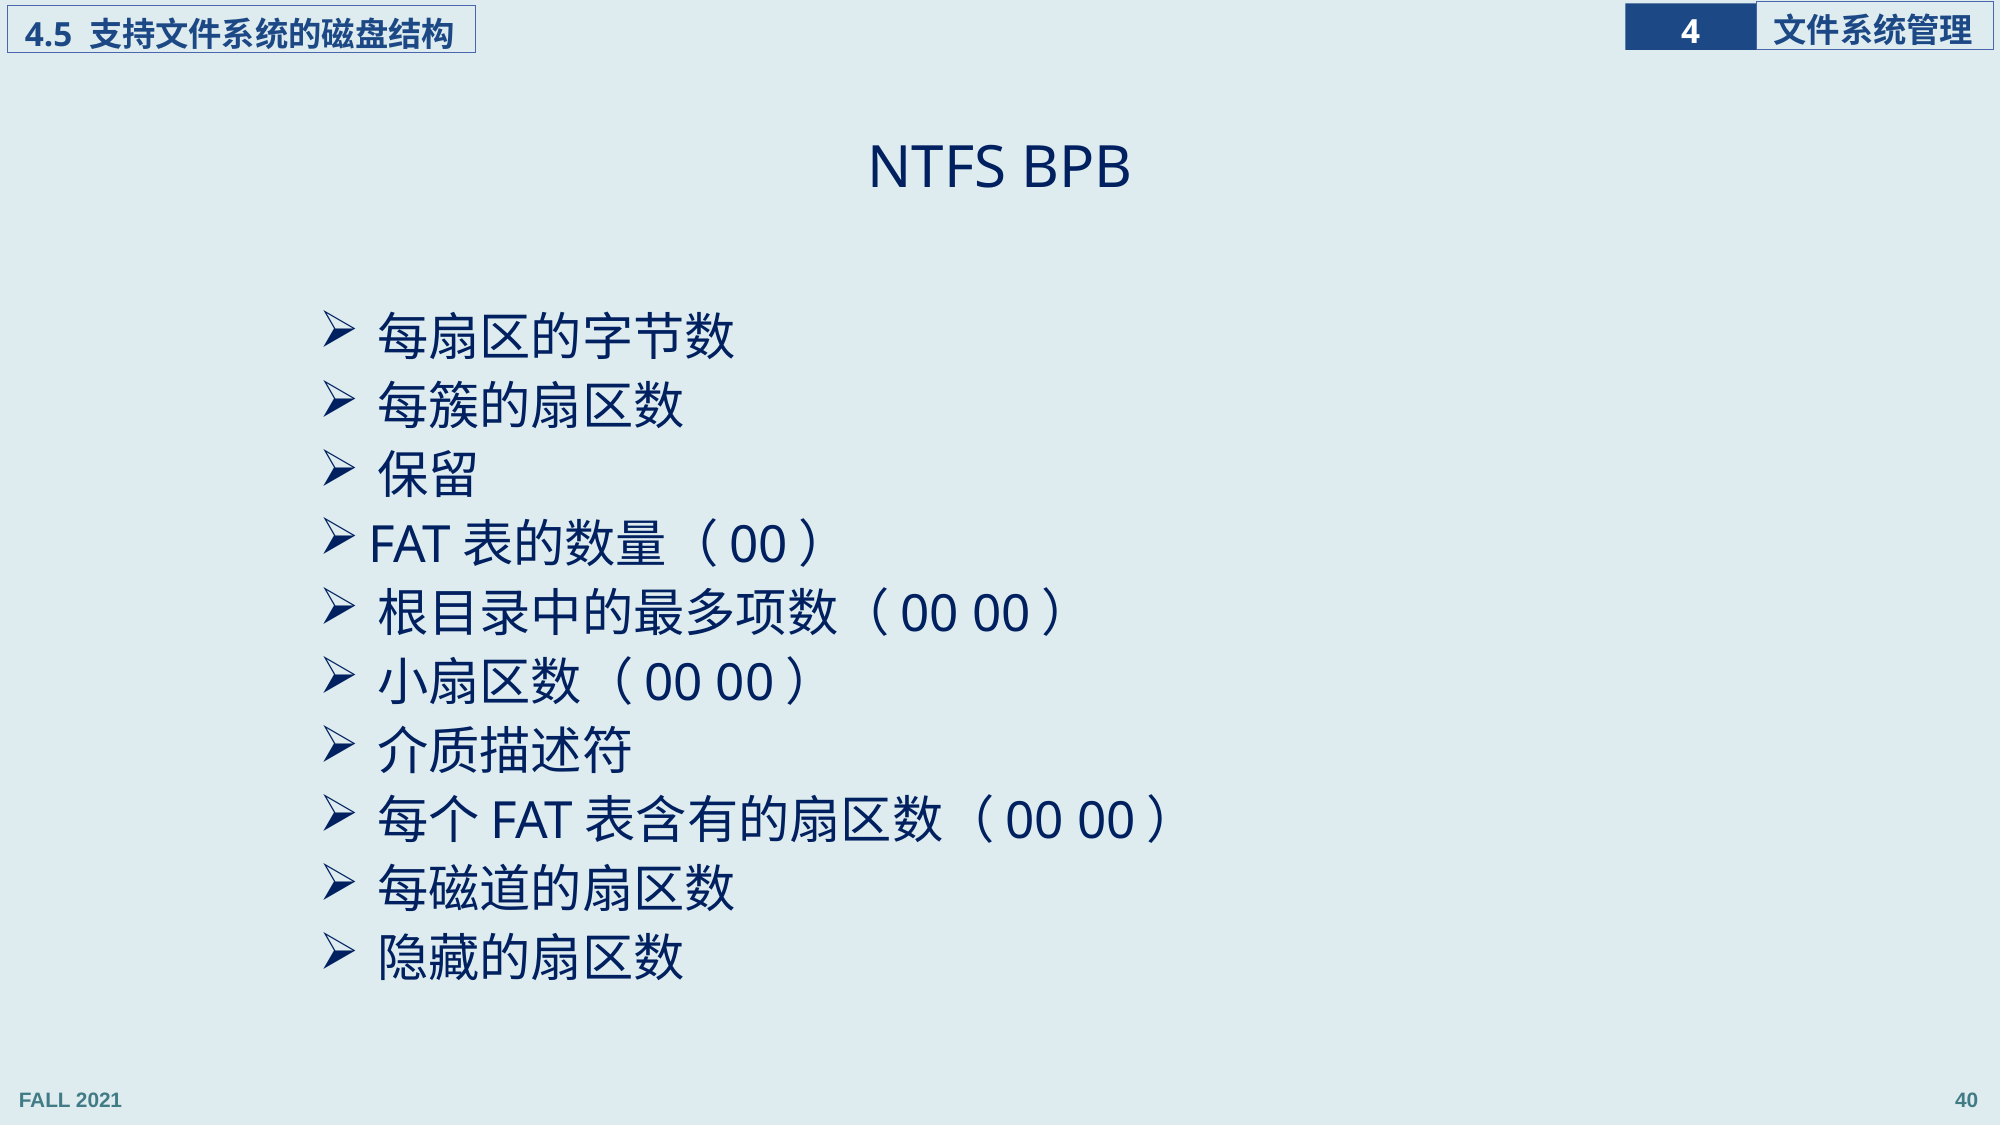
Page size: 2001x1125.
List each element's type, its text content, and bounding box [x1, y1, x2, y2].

list 每扇区的字节数 每簇的扇区数 保留 FAT表的数量（00） 根目录中的最多项数（00 00） 小扇区数（00 00） 介质描述符 每个FAT表含有的扇区数（00 00） 每磁道的扇区数 隐藏的扇区数 [307, 305, 1693, 997]
title NTFS BPB [137, 59, 1863, 278]
